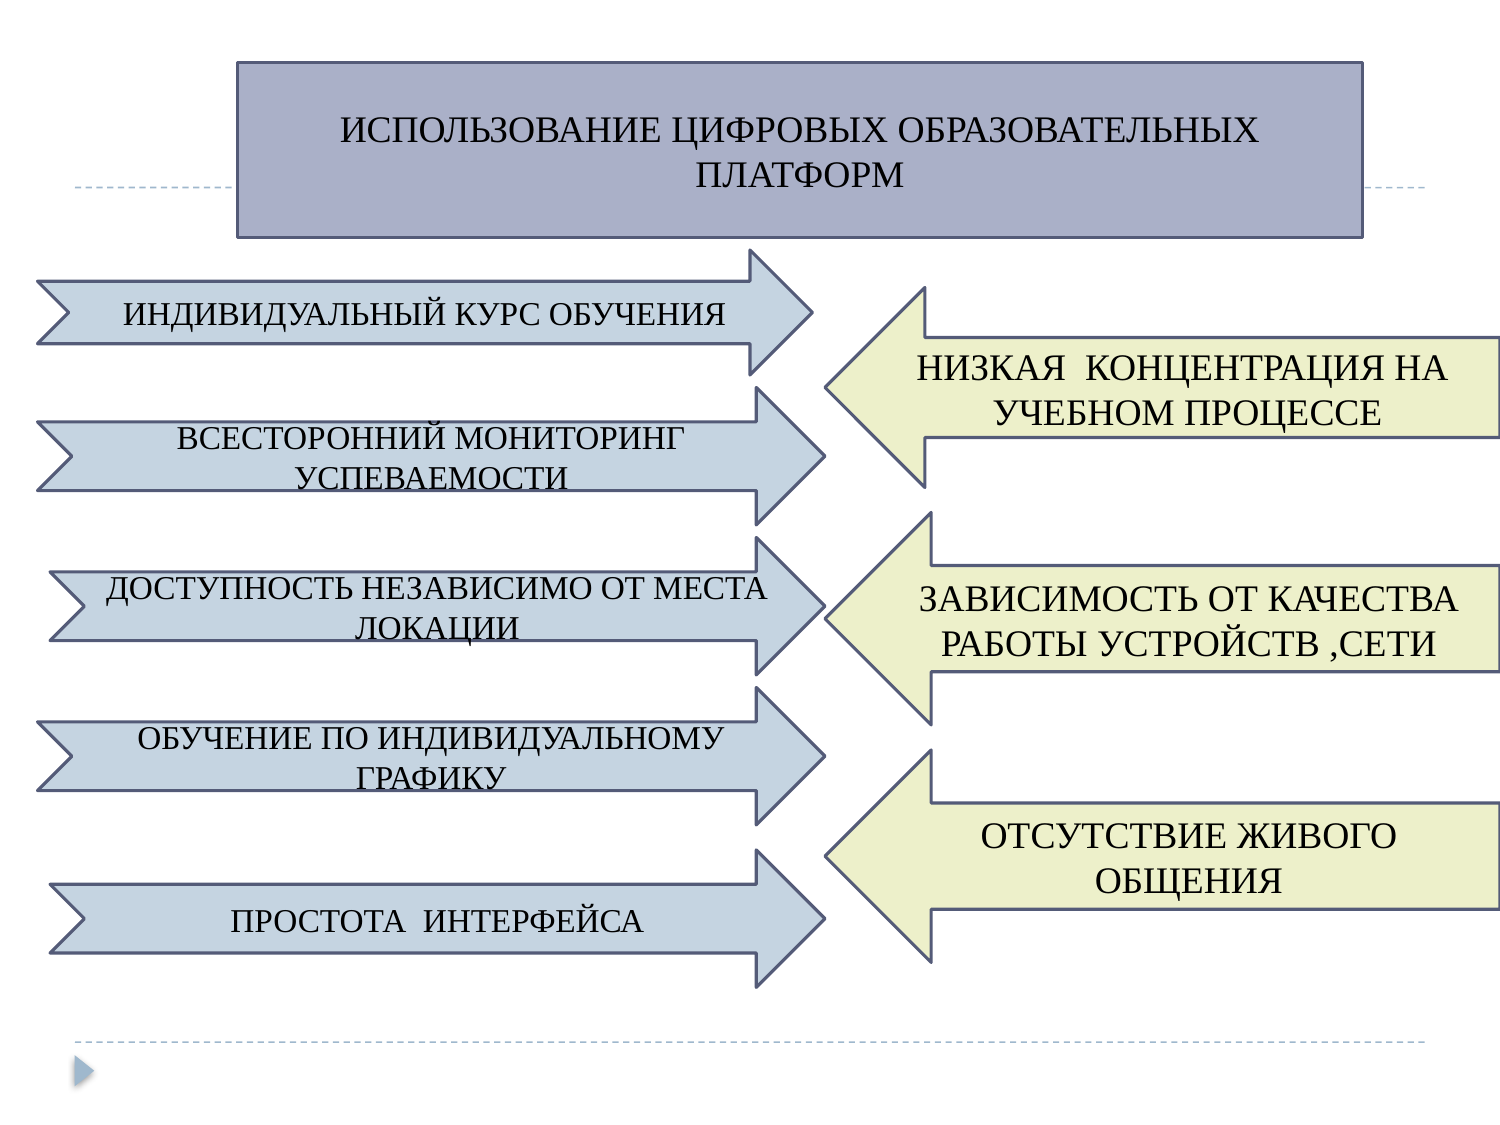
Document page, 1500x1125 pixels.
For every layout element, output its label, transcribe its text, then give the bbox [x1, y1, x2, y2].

text_box ИСПОЛЬЗОВАНИЕ ЦИФРОВЫХ ОБРАЗОВАТЕЛЬНЫХ ПЛАТФОРМ [236, 61, 1364, 239]
text_box ИНДИВИДУАЛЬНЫЙ КУРС ОБУЧЕНИЯ [36, 248, 814, 377]
text_box ДОСТУПНОСТЬ НЕЗАВИСИМО ОТ МЕСТА ЛОКАЦИИ [48, 536, 827, 677]
text_box НИЗКАЯ КОНЦЕНТРАЦИЯ НА УЧЕБНОМ ПРОЦЕССЕ [823, 286, 1500, 489]
text_box ОБУЧЕНИЕ ПО ИНДИВИДУАЛЬНОМУ ГРАФИКУ [36, 686, 827, 827]
text_box ВСЕСТОРОННИЙ МОНИТОРИНГ УСПЕВАЕМОСТИ [36, 386, 827, 527]
text_box ЗАВИСИМОСТЬ ОТ КАЧЕСТВА РАБОТЫ УСТРОЙСТВ ,СЕТИ [823, 510, 1500, 727]
text_box ПРОСТОТА ИНТЕРФЕЙСА [48, 848, 827, 989]
text_box ОТСУТСТВИЕ ЖИВОГО ОБЩЕНИЯ [823, 748, 1500, 964]
